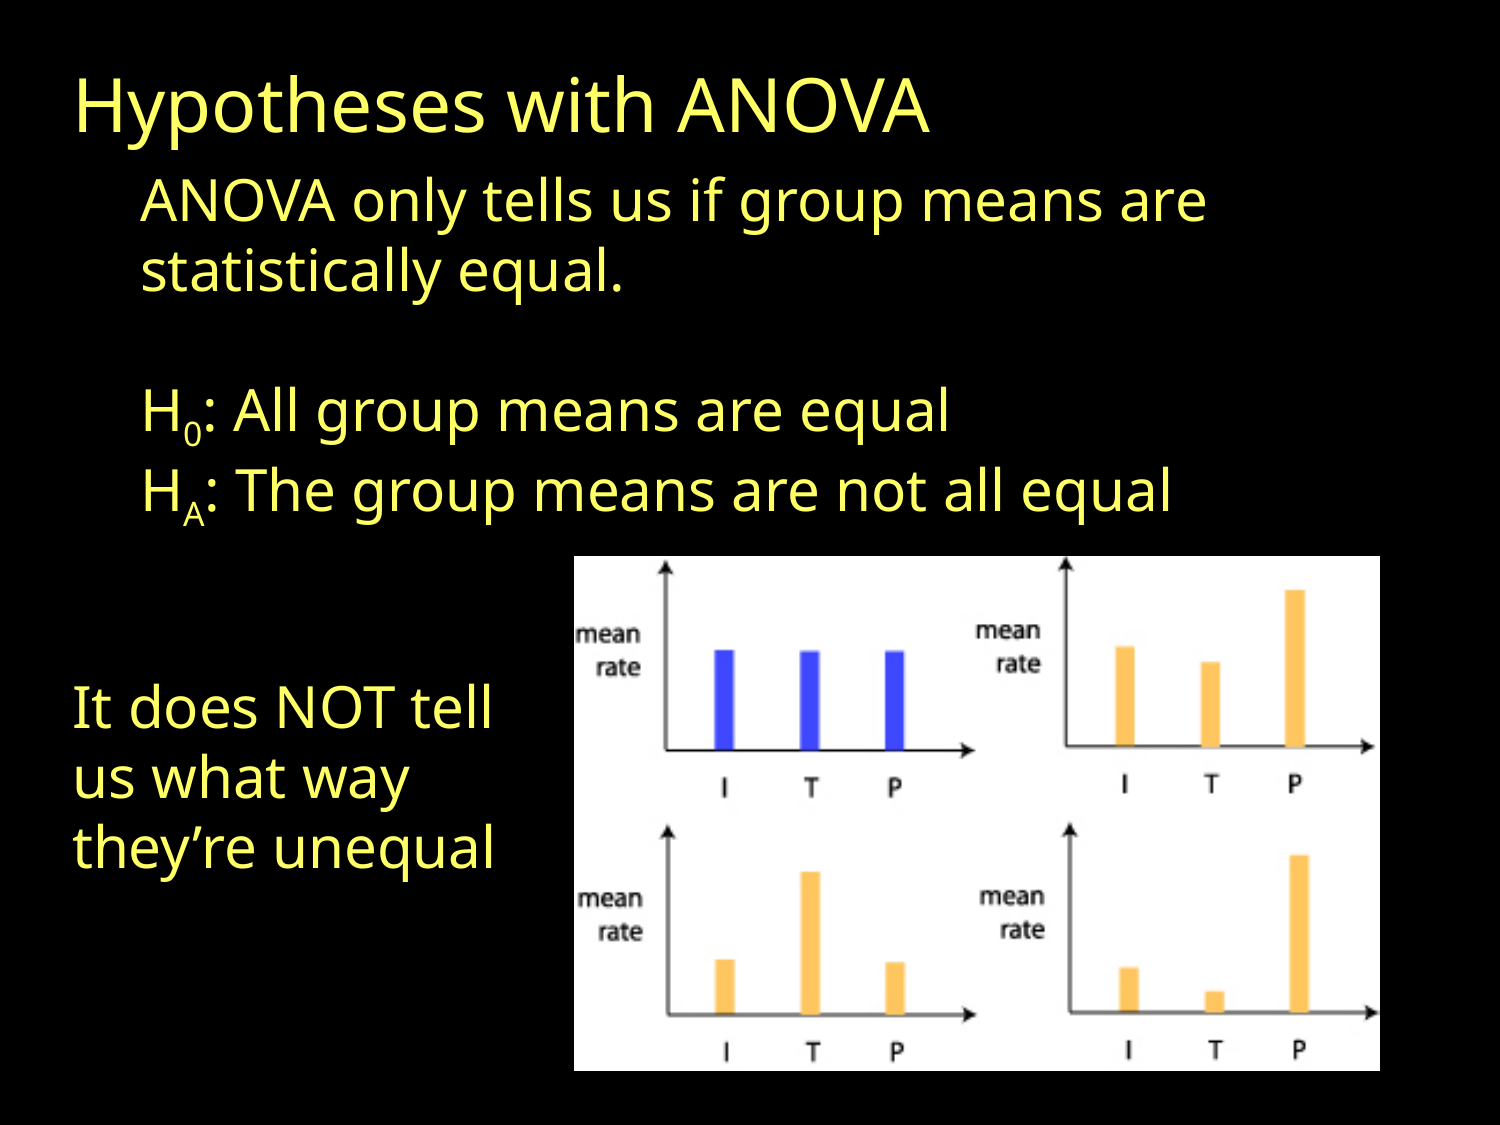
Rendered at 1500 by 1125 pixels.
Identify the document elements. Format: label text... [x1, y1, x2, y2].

text_box ANOVA only tells us if group means are statistically equal. H0: All group means are equal HA: The group means are not all equal [124, 156, 1238, 525]
text_box Hypotheses with ANOVA [57, 50, 1482, 156]
text_box It does NOT tell us what way they’re unequal [57, 662, 525, 890]
picture [573, 555, 1380, 1071]
